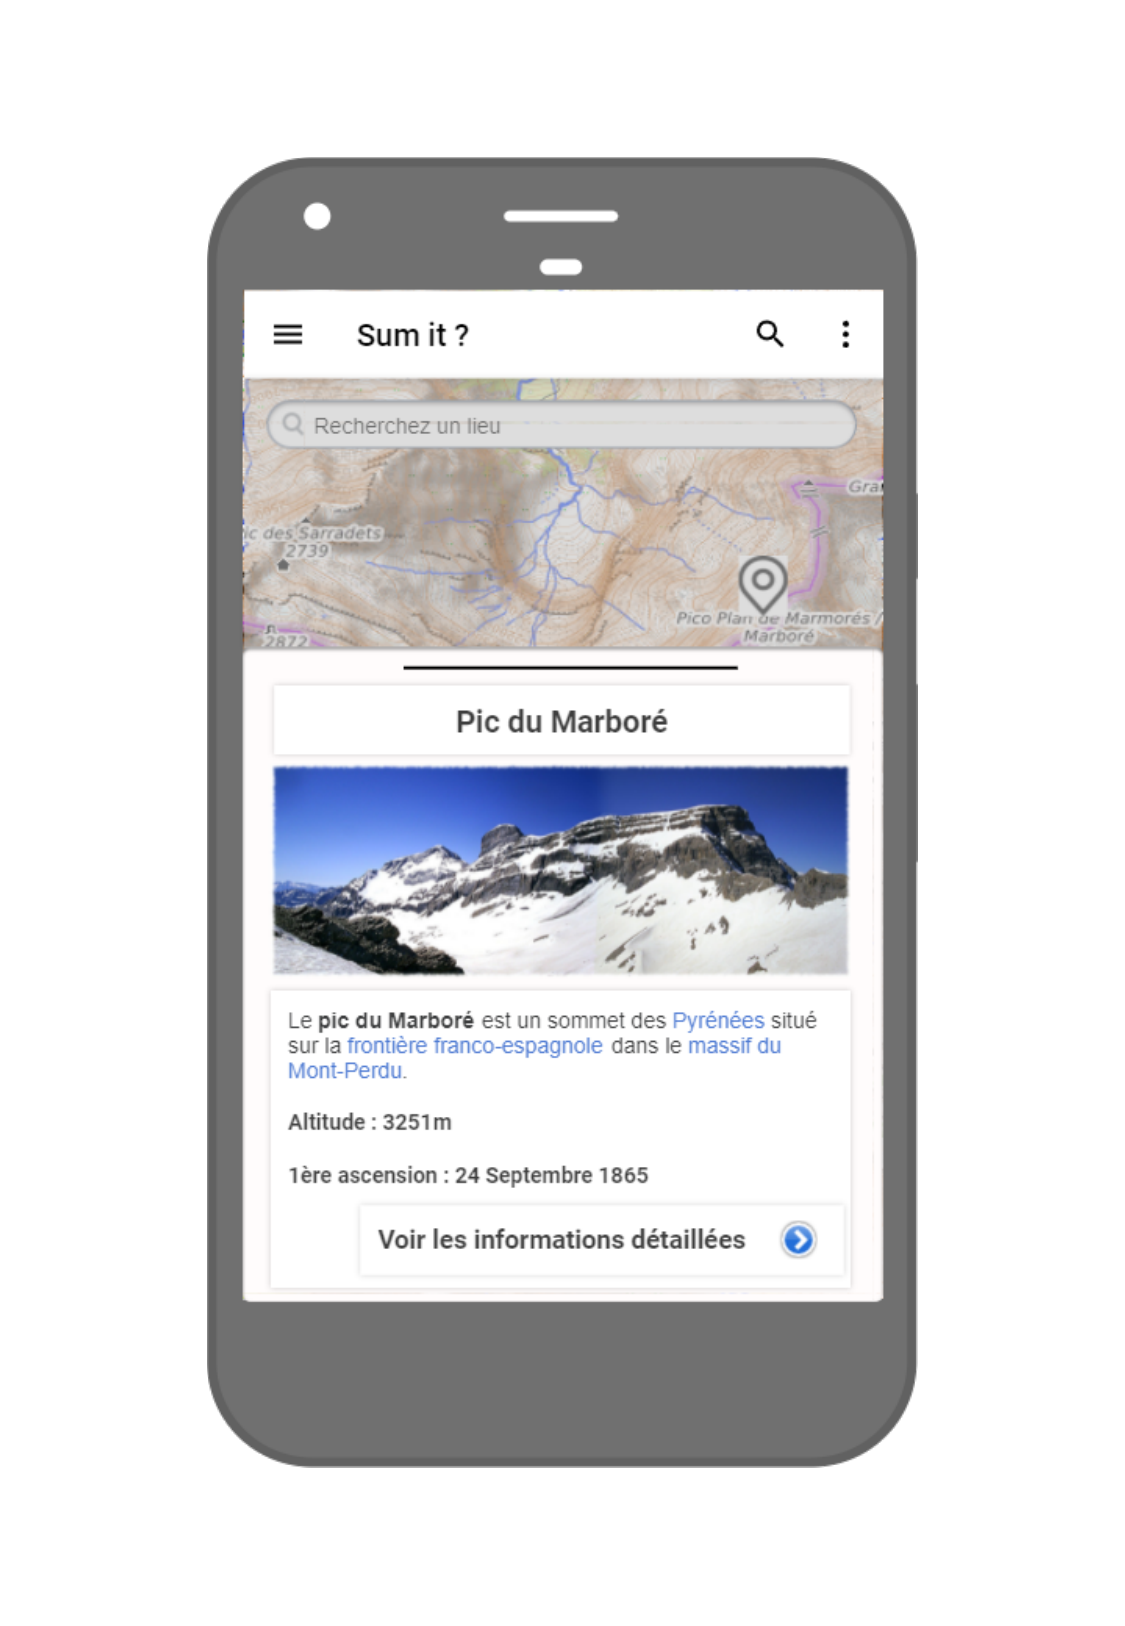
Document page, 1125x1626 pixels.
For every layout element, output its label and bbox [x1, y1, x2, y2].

picture [207, 157, 918, 1468]
